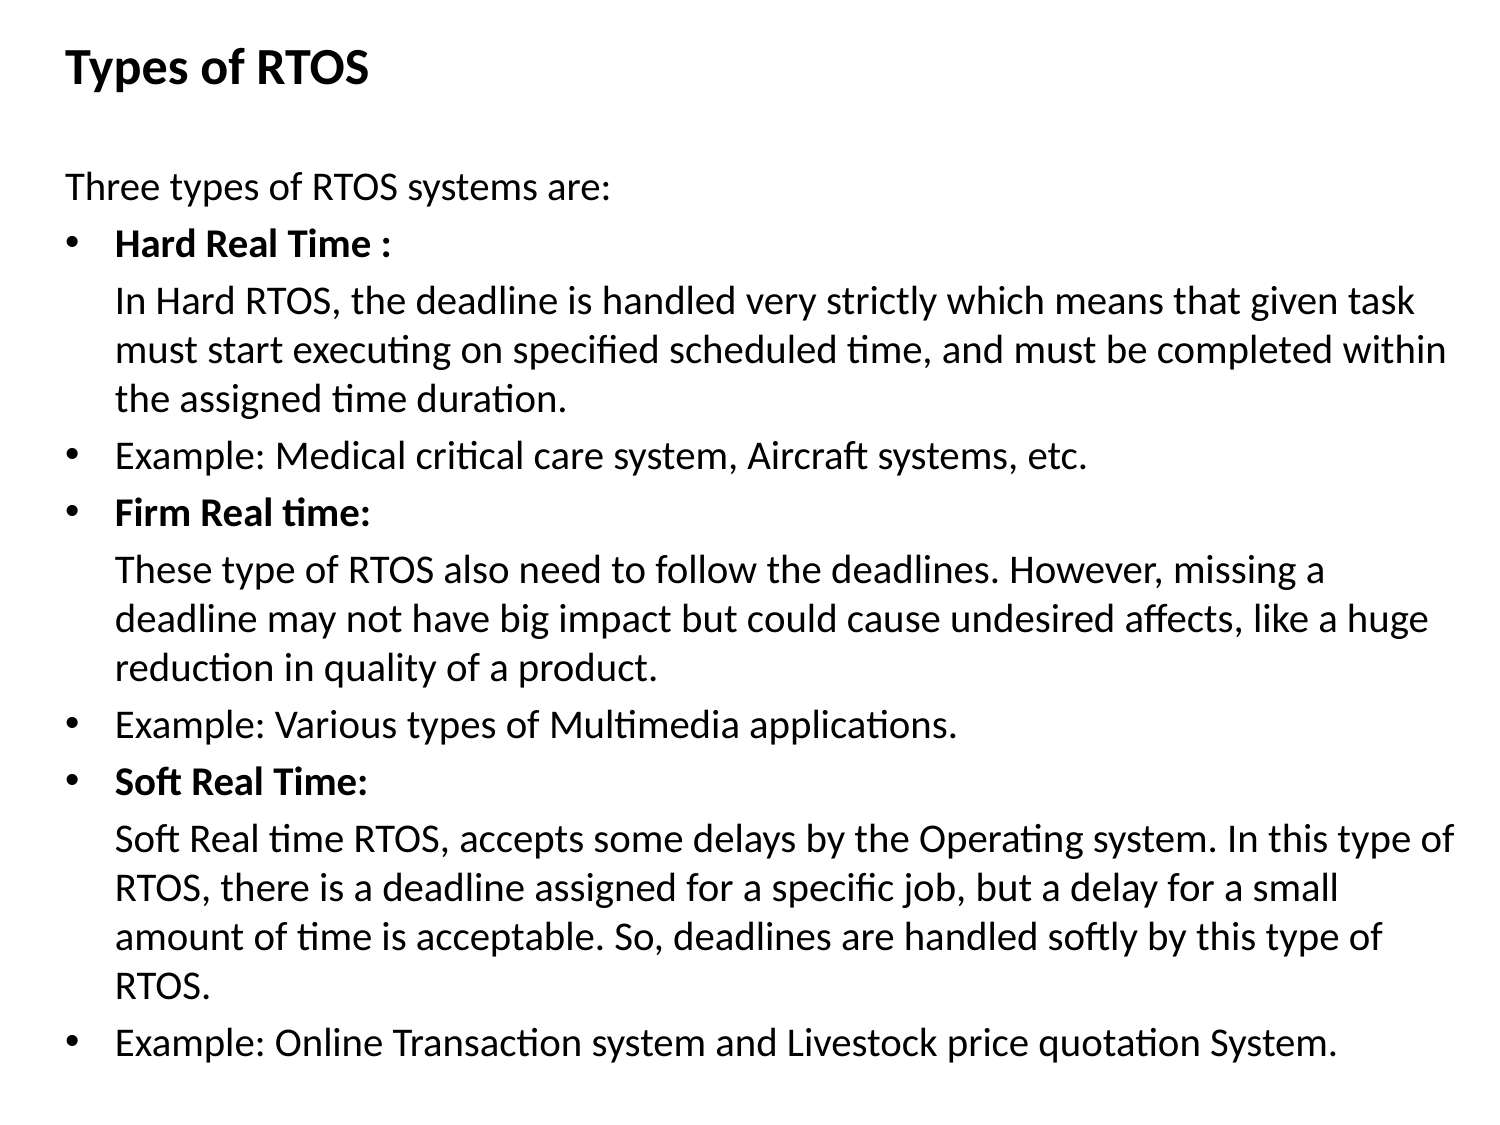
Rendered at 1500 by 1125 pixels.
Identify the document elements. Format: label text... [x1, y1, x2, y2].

list Types of RTOS Three types of RTOS systems are: Hard Real Time : In Hard RTOS, the deadline is handled very strictly which means that given task must start executing on specified scheduled time, and must be completed within the assigned time duration. Example: Medical critical care system, Aircraft systems, etc. Firm Real time: These type of RTOS also need to follow the deadlines. However, missing a deadline may not have big impact but could cause undesired affects, like a huge reduction in quality of a product. Example: Various types of Multimedia applications. Soft Real Time: Soft Real time RTOS, accepts some delays by the Operating system. In this type of RTOS, there is a deadline assigned for a specific job, but a delay for a small amount of time is acceptable. So, deadlines are handled softly by this type of RTOS. Example: Online Transaction system and Livestock price quotation System. [50, 24, 1475, 1088]
